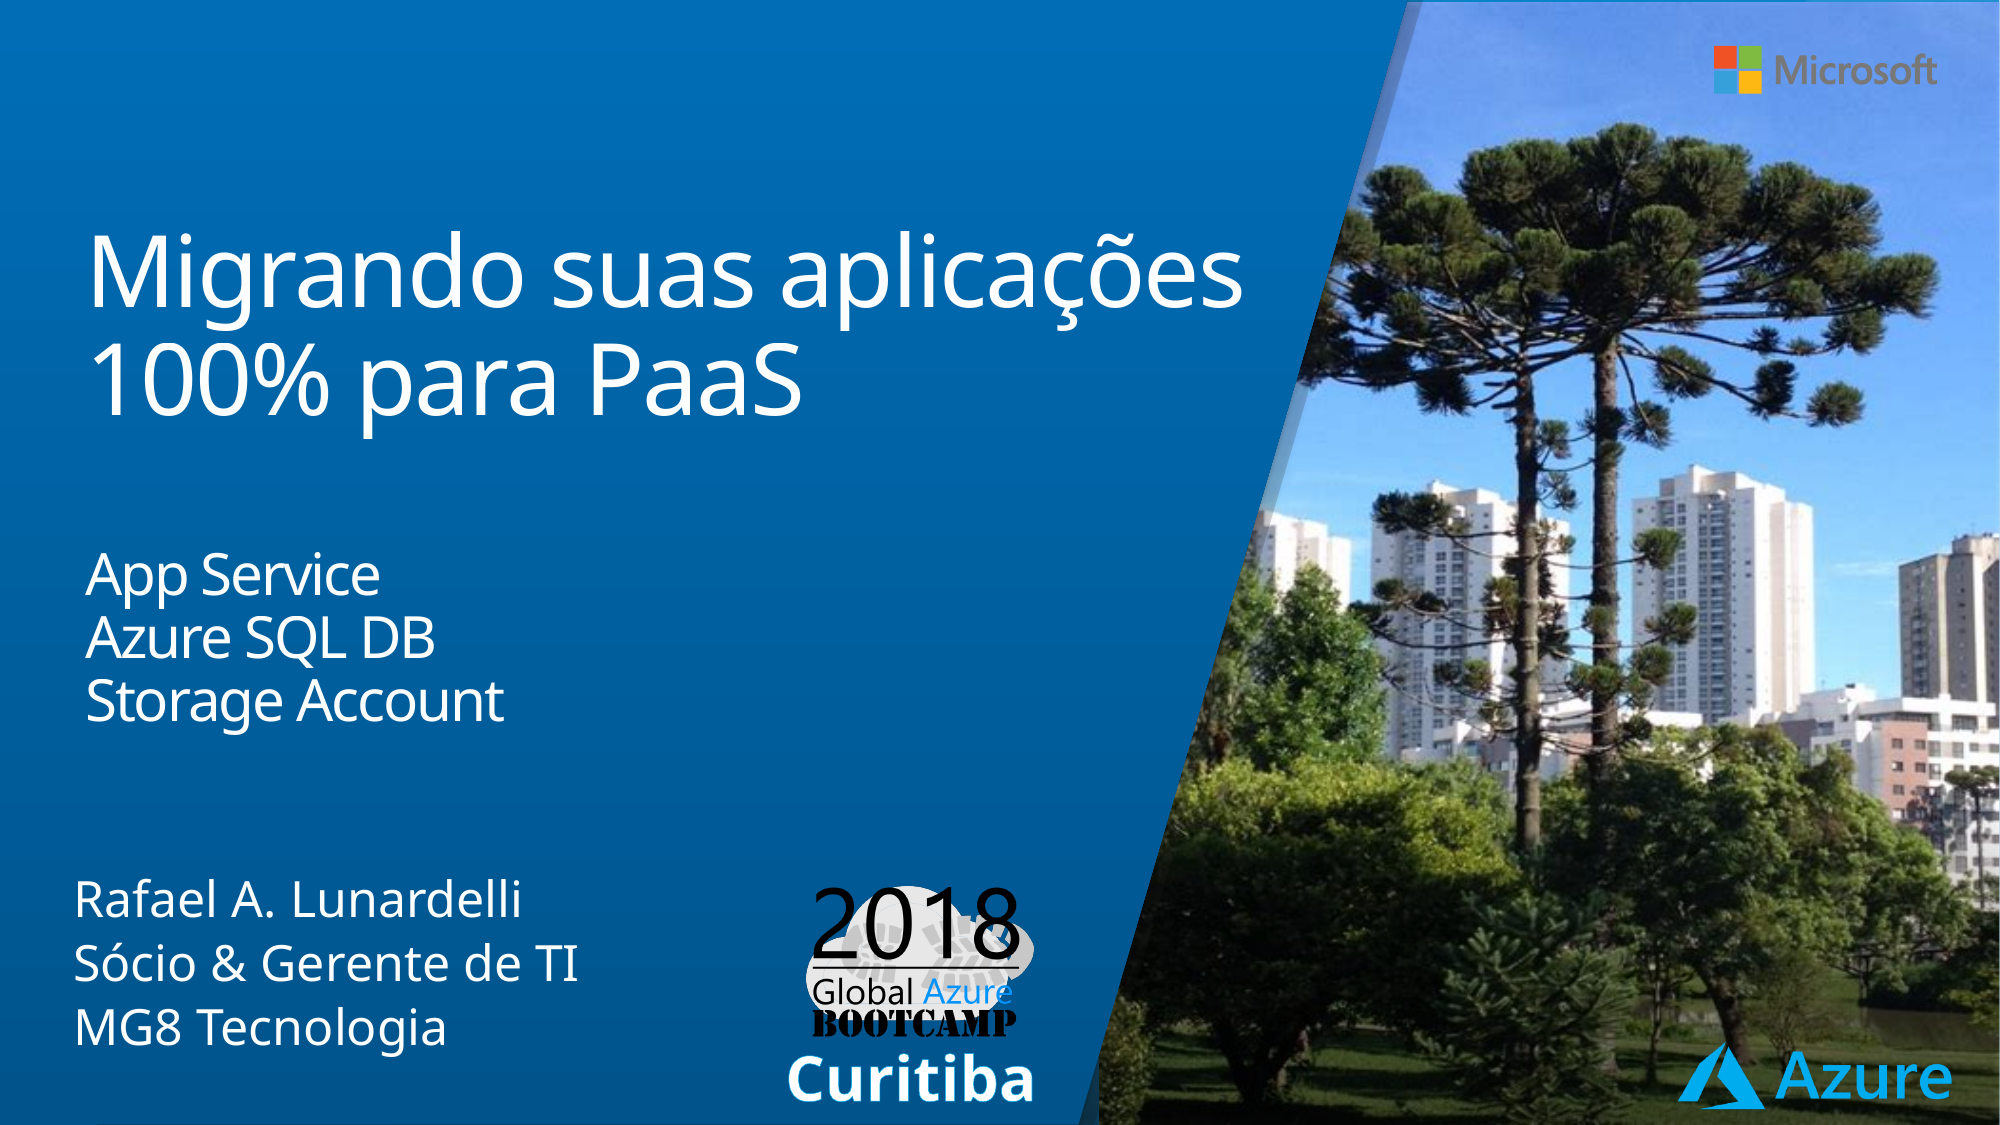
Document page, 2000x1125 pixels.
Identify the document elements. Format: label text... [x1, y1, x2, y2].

list Rafael A. Lunardelli Sócio & Gerente de TI MG8 Tecnologia [73, 874, 801, 1062]
picture [806, 852, 1034, 1055]
text_box [0, 0, 1099, 1125]
text_box [1085, 1103, 1093, 1125]
title Migrando suas aplicações 100% para PaaS App Service Azure SQL DB Storage Account [85, 366, 1093, 590]
picture [1098, 0, 2000, 1125]
text_box Curitiba [767, 1031, 1055, 1121]
